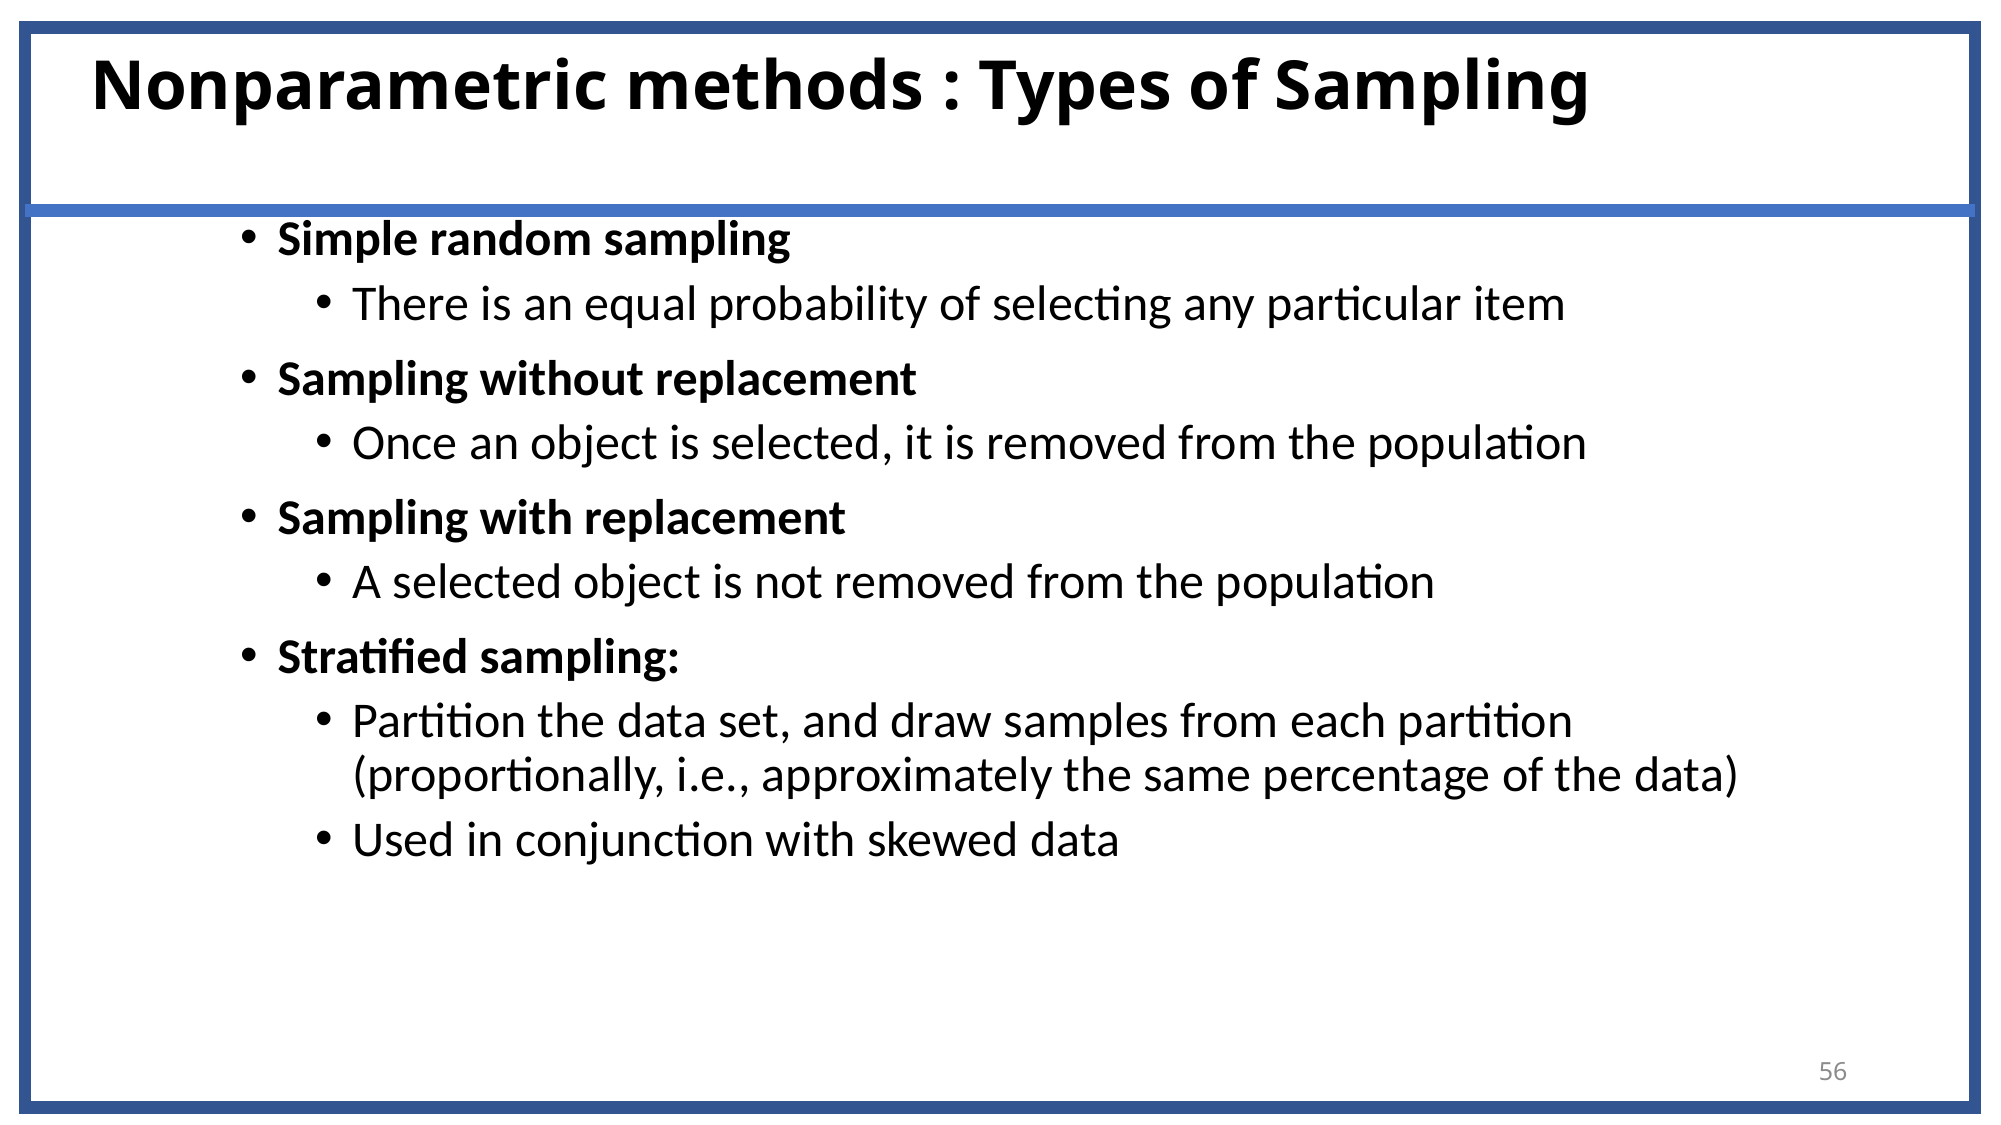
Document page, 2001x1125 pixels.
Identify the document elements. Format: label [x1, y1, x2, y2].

text_box [24, 26, 1976, 1109]
